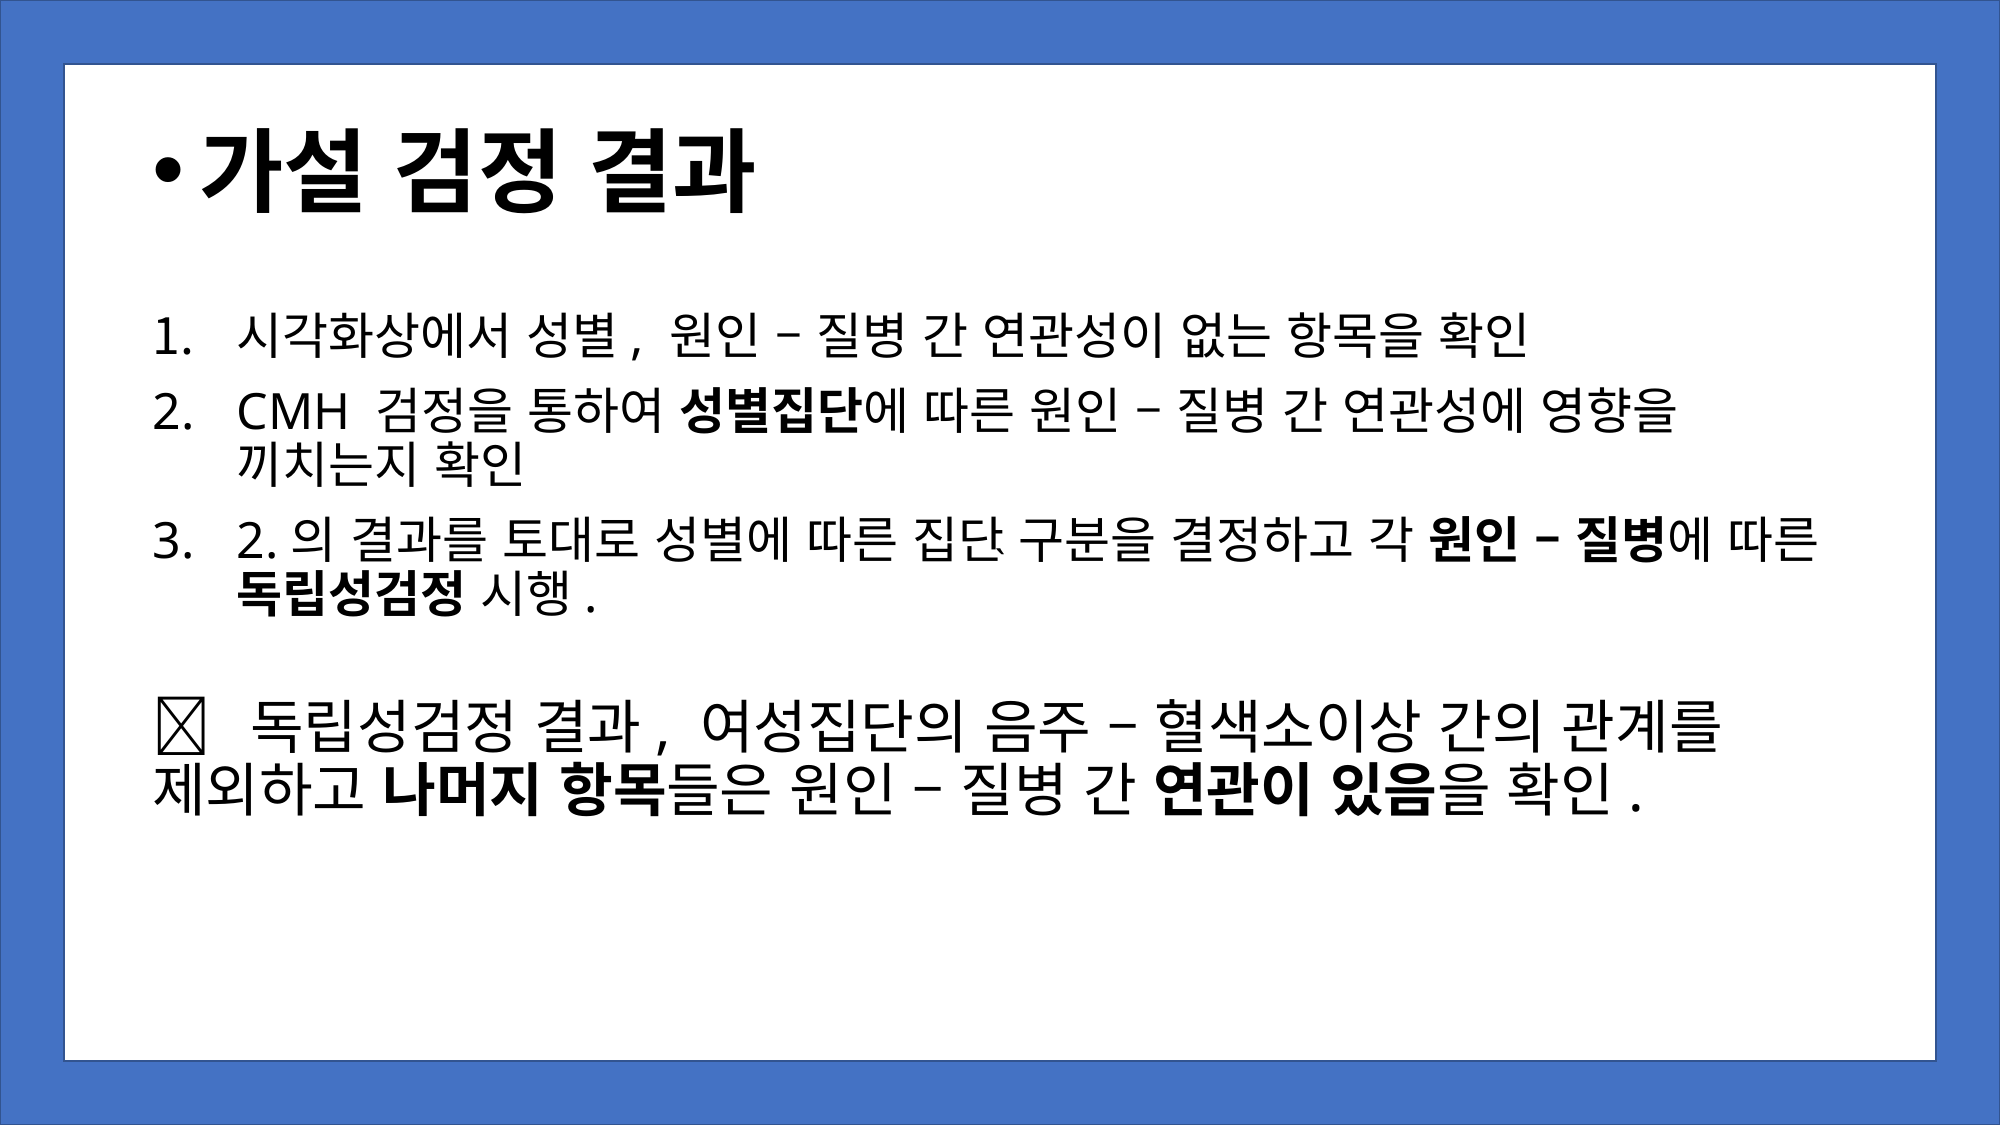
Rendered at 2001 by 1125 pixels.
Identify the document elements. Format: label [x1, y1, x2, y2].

list [137, 304, 1863, 1018]
text_box [0, 0, 2000, 1125]
